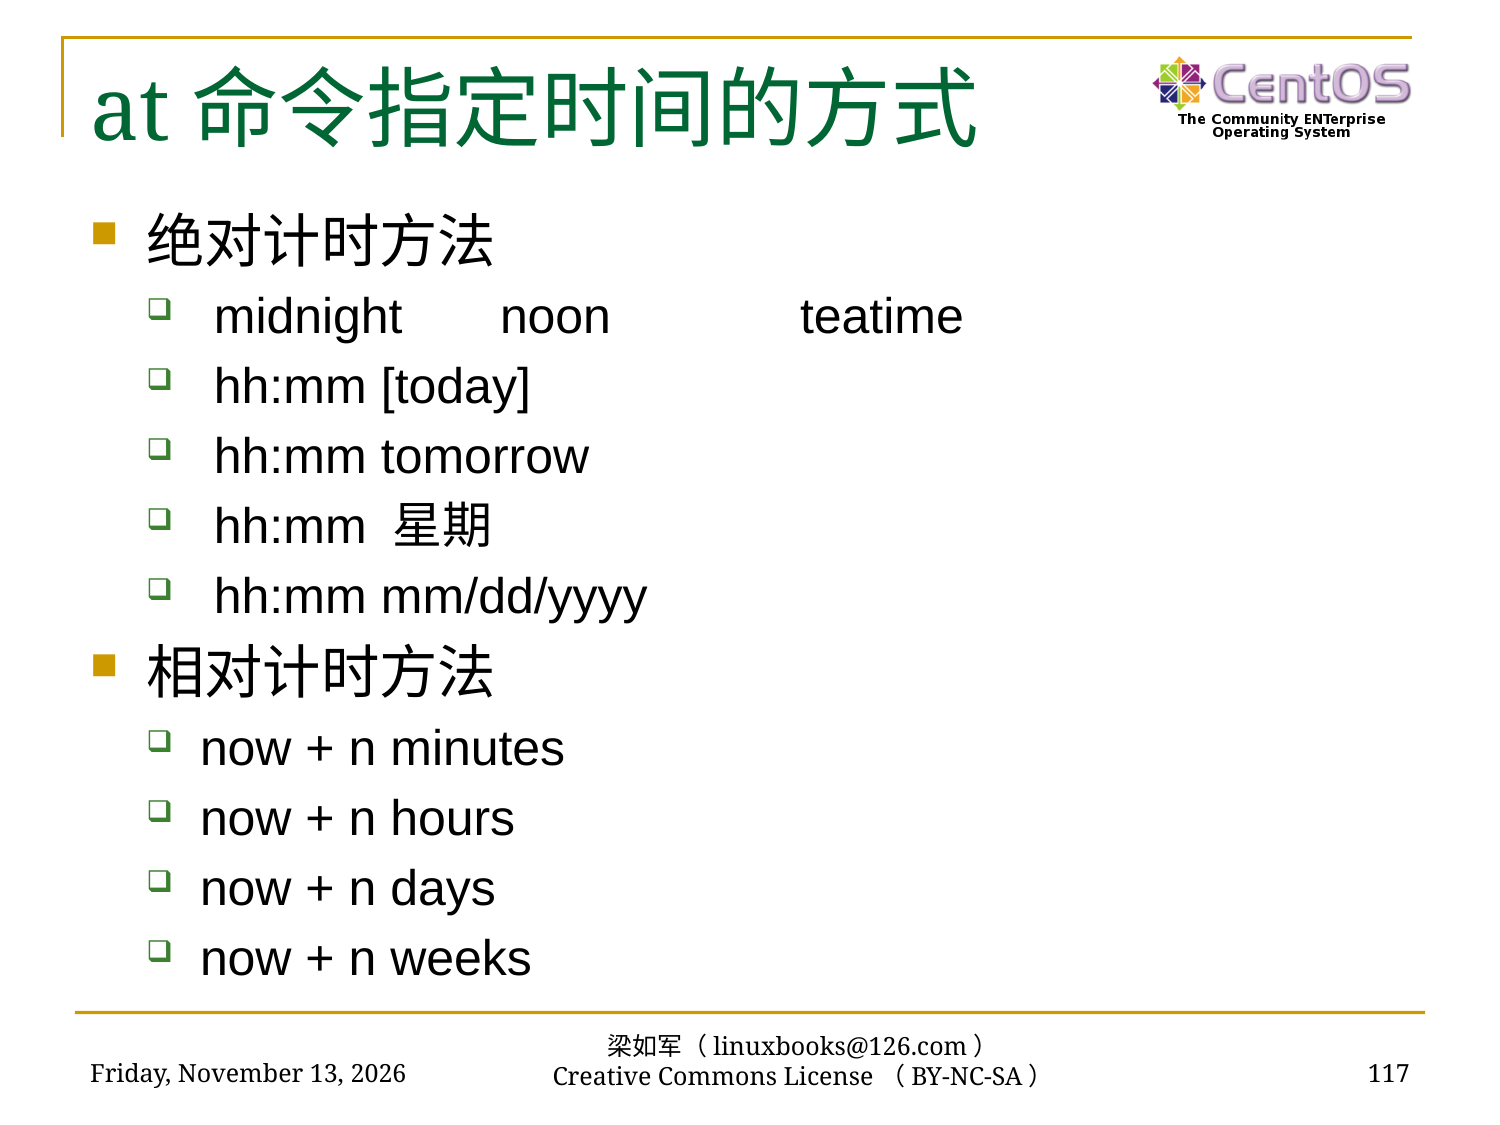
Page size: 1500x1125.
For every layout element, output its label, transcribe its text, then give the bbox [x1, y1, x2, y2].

title at命令指定时间的方式 [74, 45, 1426, 196]
list 绝对计时方法 midnight noon teatime hh:mm [today] hh:mm tomorrow hh:mm 星期 hh:mm mm/dd/yyyy 相对计时方法 now + n minutes now + n hours now + n days now + n weeks [74, 196, 1426, 1006]
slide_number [74, 1023, 426, 1100]
footer 梁如军（linuxbooks@126.com） Creative Commons License（BY-NC-SA） [359, 1022, 1247, 1099]
slide_number 117 [1074, 1023, 1426, 1100]
